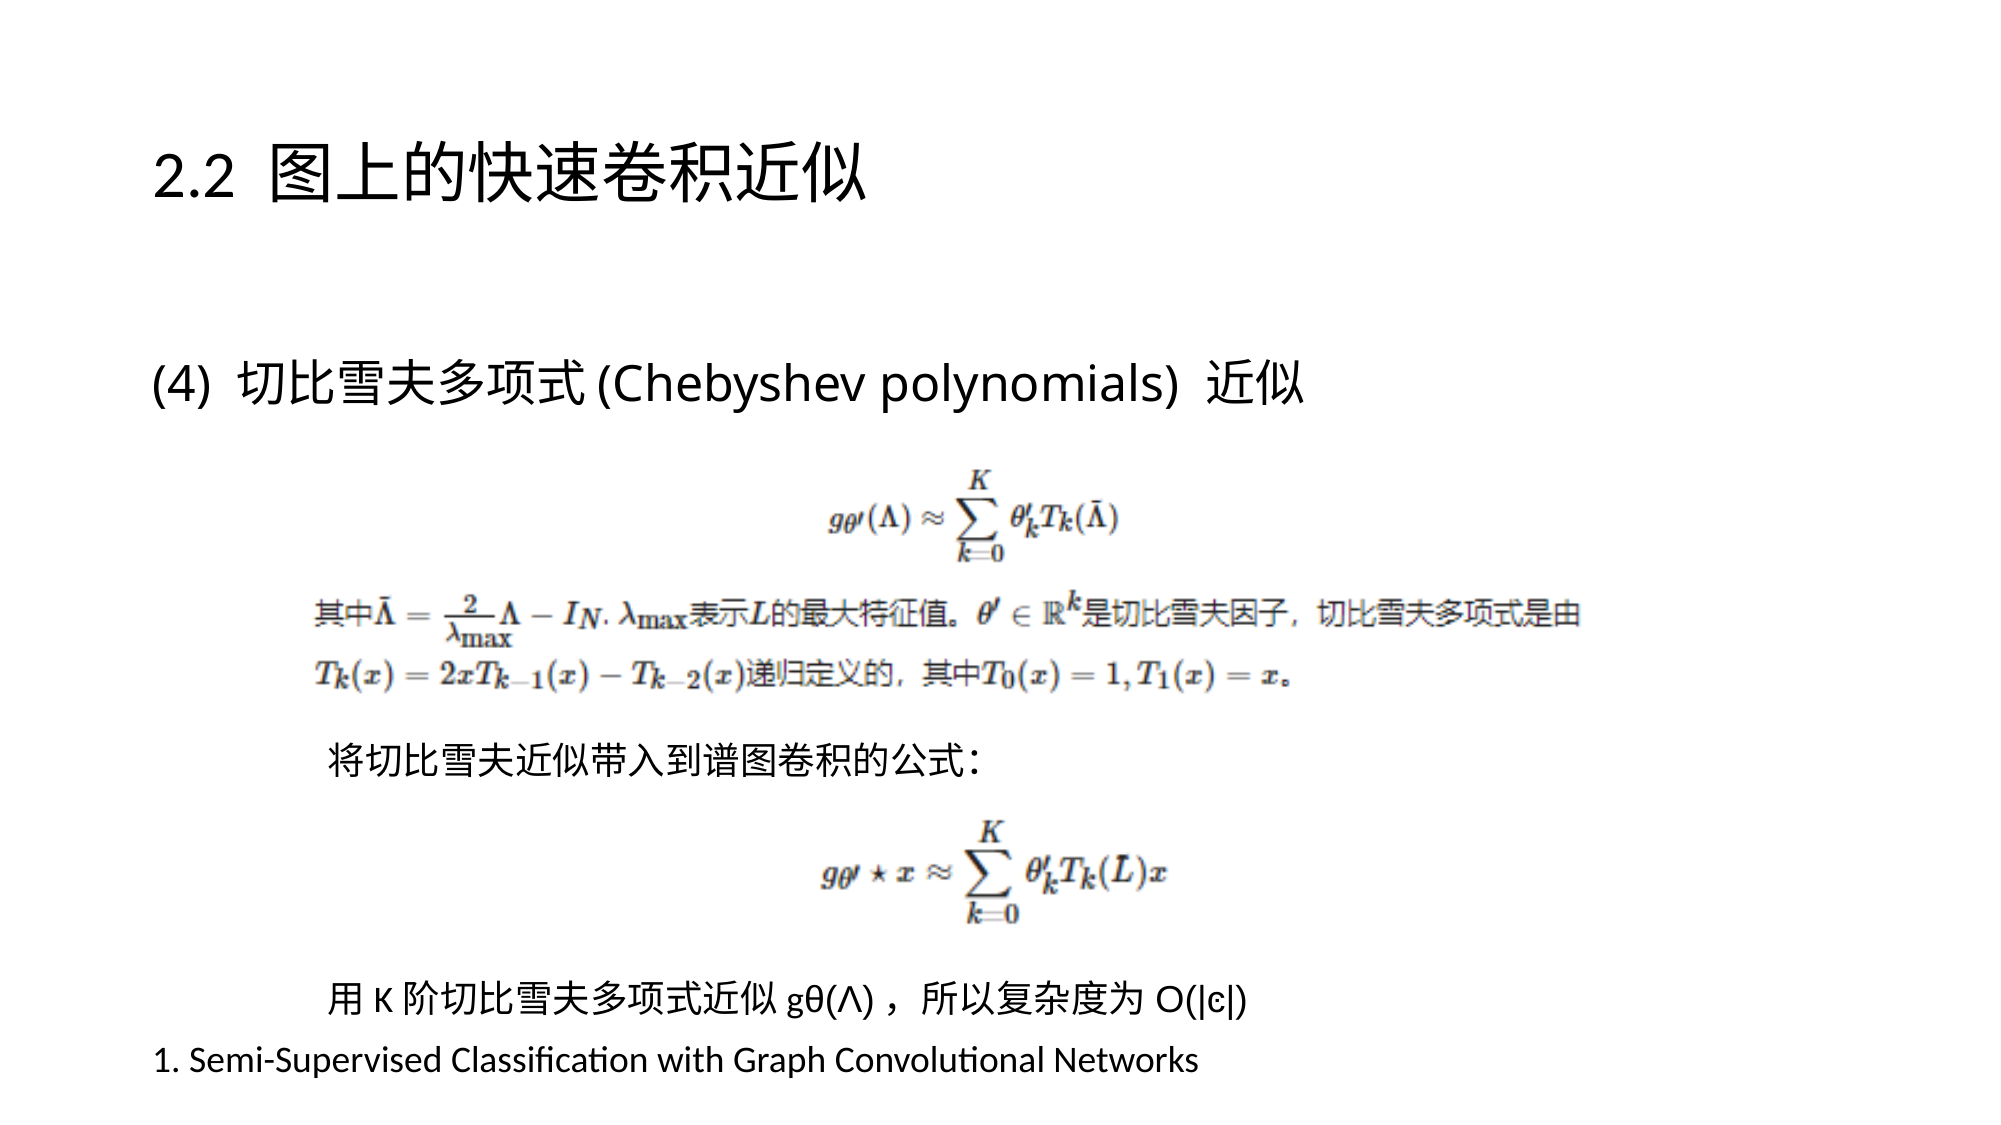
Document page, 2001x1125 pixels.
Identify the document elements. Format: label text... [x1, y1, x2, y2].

picture [807, 799, 1193, 939]
list (4) 切比雪夫多项式(Chebyshev polynomials) 近似 [137, 314, 1863, 1028]
text_box 1. Semi-Supervised Classification with Graph Convolutional Networks [137, 1027, 1357, 1088]
picture [298, 455, 1602, 710]
title 2.2 图上的快速卷积近似 [137, 108, 1863, 245]
text_box 将切比雪夫近似带入到谱图卷积的公式： [312, 729, 1044, 789]
text_box 用K阶切比雪夫多项式近似gθ(Λ)，所以复杂度为O(|ͼ|) [312, 967, 1268, 1028]
